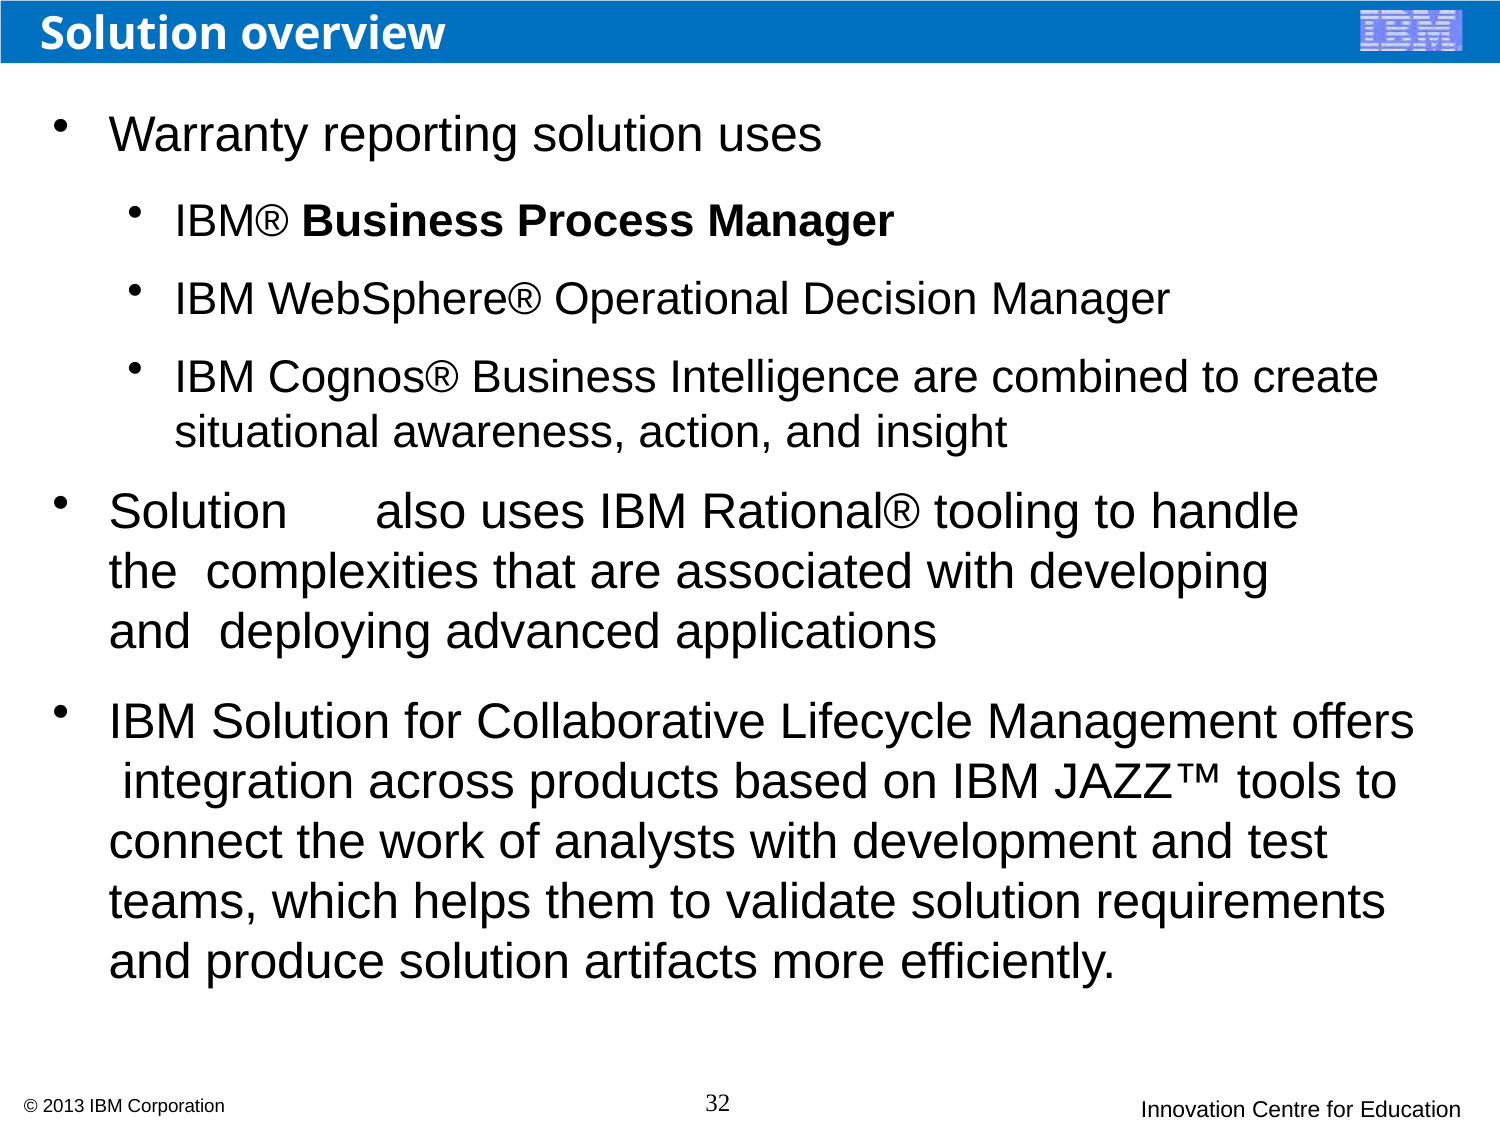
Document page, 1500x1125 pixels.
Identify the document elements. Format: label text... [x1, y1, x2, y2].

footer © 2013 IBM Corporation [21, 1095, 229, 1125]
title Solution overview [25, 3, 1475, 192]
slide_number 32 [701, 1089, 747, 1125]
slide_number Innovation Centre for Education [1138, 1096, 1465, 1125]
text_box Warranty reporting solution uses IBM® Business Process Manager IBM WebSphere® Operational Decision Manager IBM Cognos® Business Intelligence are combined to create situational awareness, action, and insight Solution also uses IBM Rational® tooling to handle the complexities that are associated with developing and deploying advanced applications IBM Solution for Collaborative Lifecycle Management offers integration across products based on IBM JAZZ™ tools to connect the work of analysts with development and test teams, which helps them to validate solution requirements and produce solution artifacts more efficiently. [50, 101, 1427, 989]
